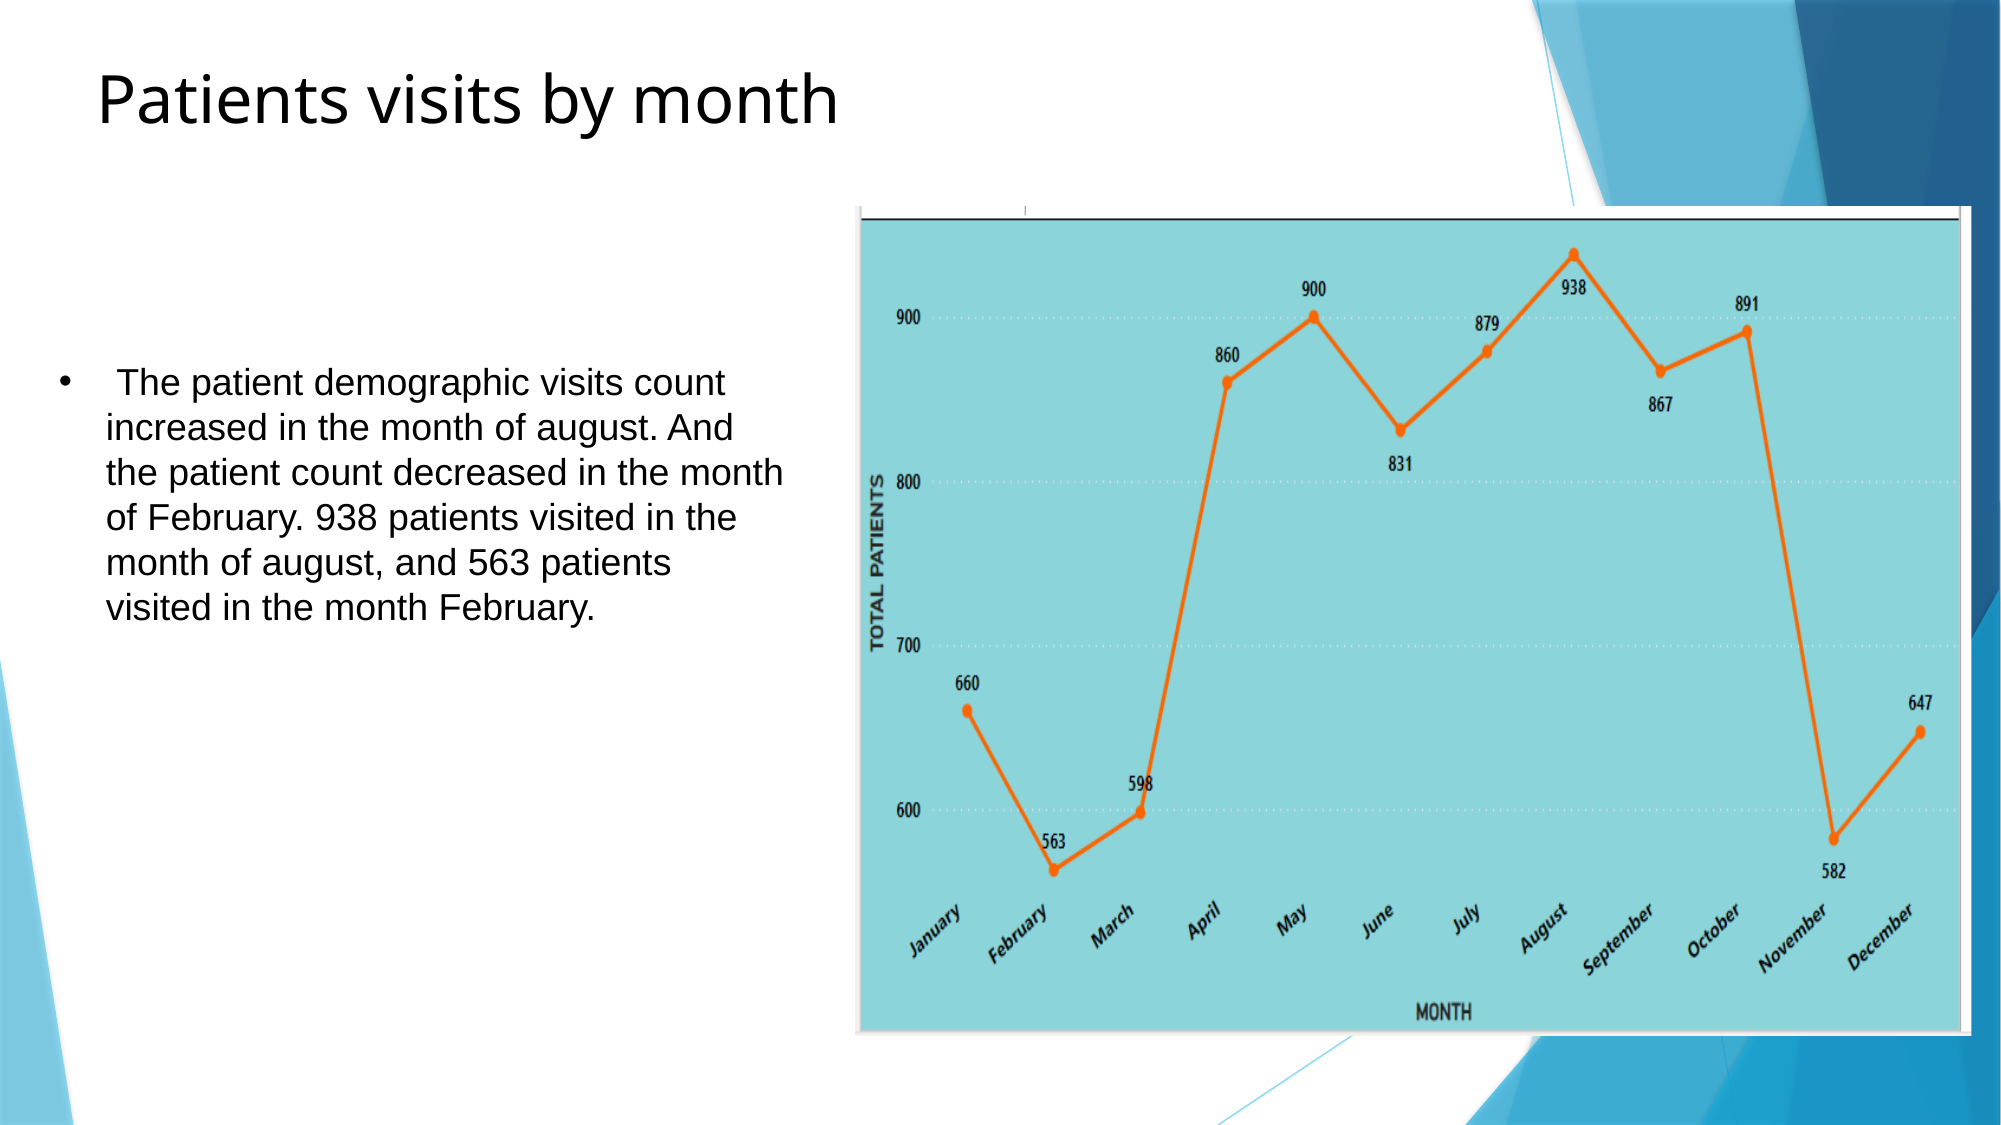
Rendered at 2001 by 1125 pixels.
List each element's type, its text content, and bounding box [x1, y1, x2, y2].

text_box The patient demographic visits count increased in the month of august. And the patient count decreased in the month of February. 938 patients visited in the month of august, and 563 patients visited in the month February. [44, 350, 803, 726]
text_box Patients visits by month [81, 38, 1902, 145]
picture [854, 205, 1972, 1037]
